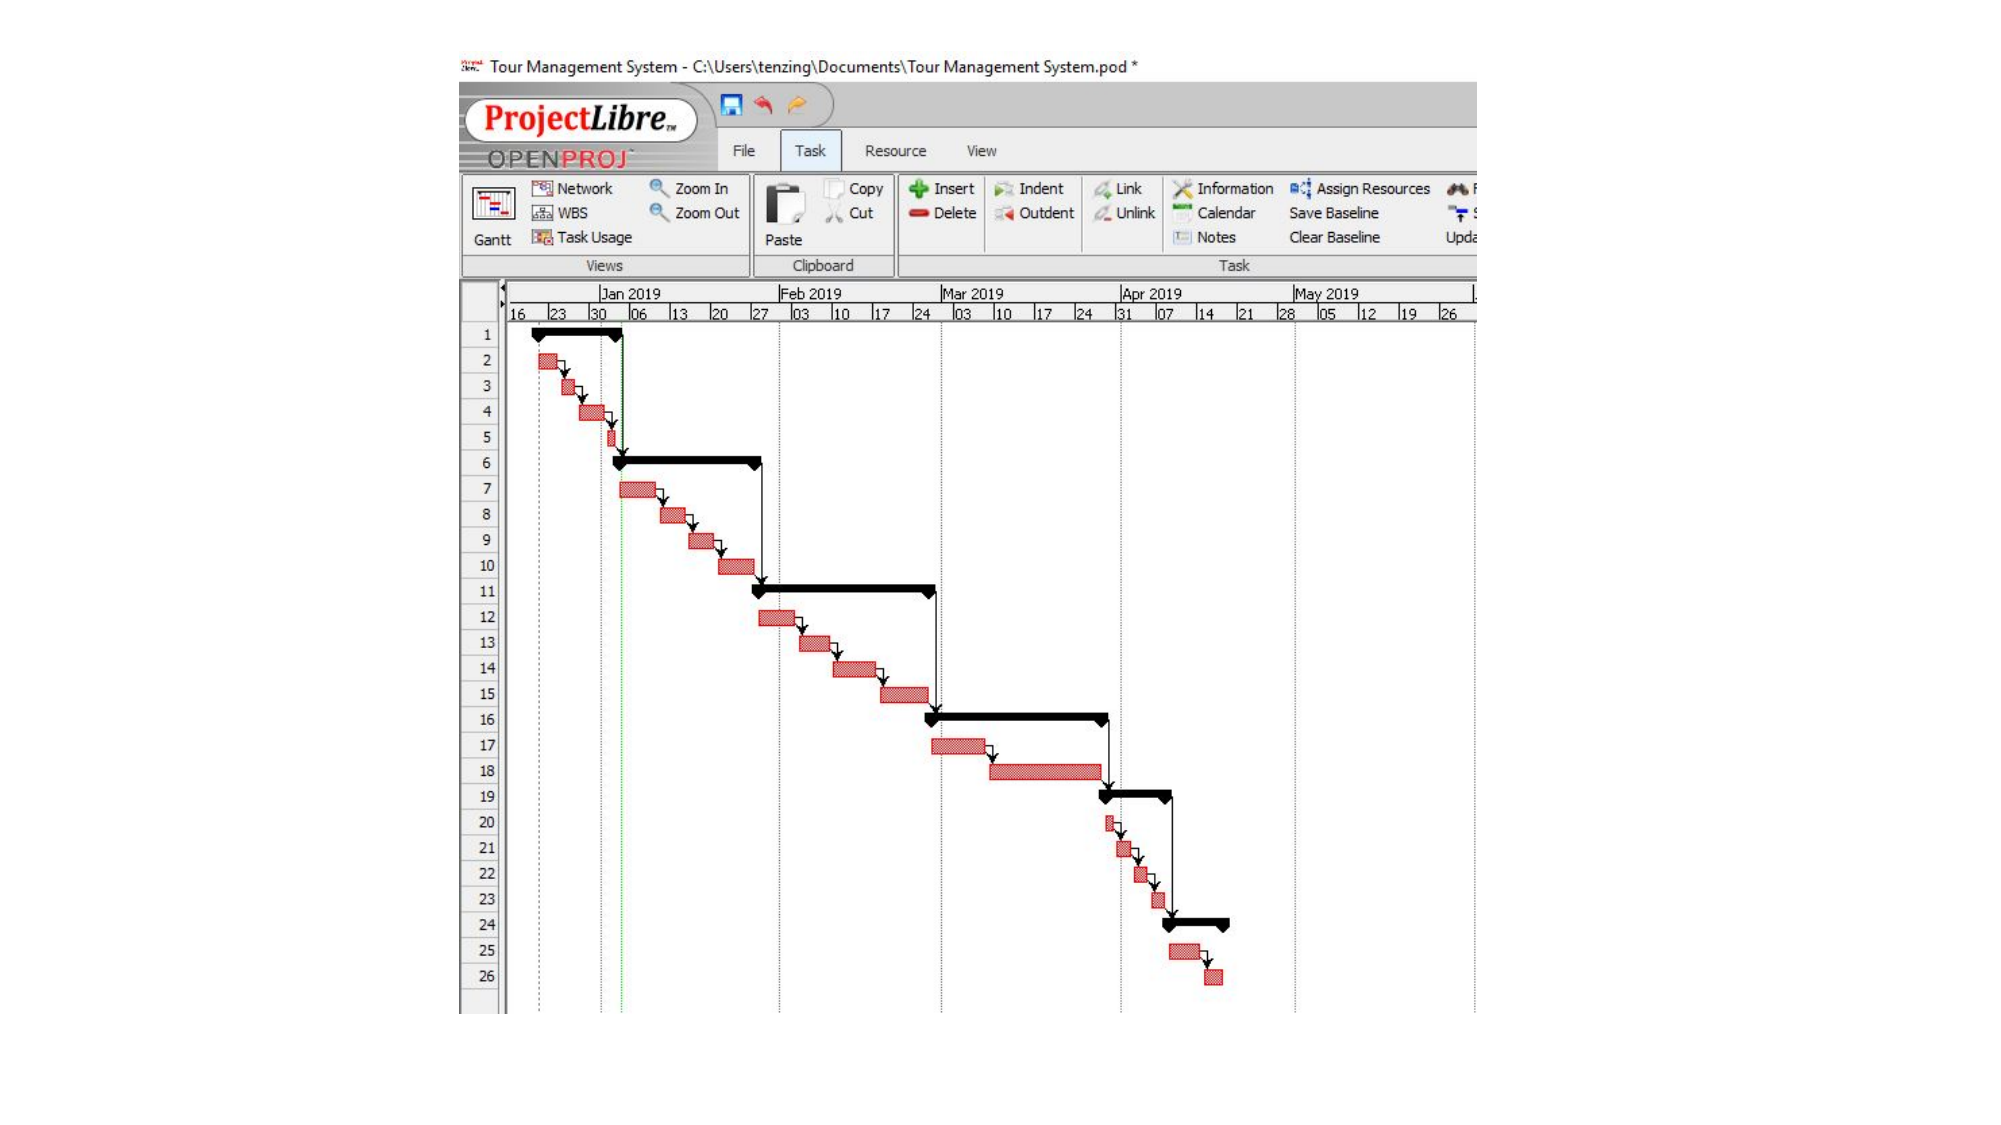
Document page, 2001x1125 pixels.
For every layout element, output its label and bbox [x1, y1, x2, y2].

list [459, 51, 1477, 1014]
